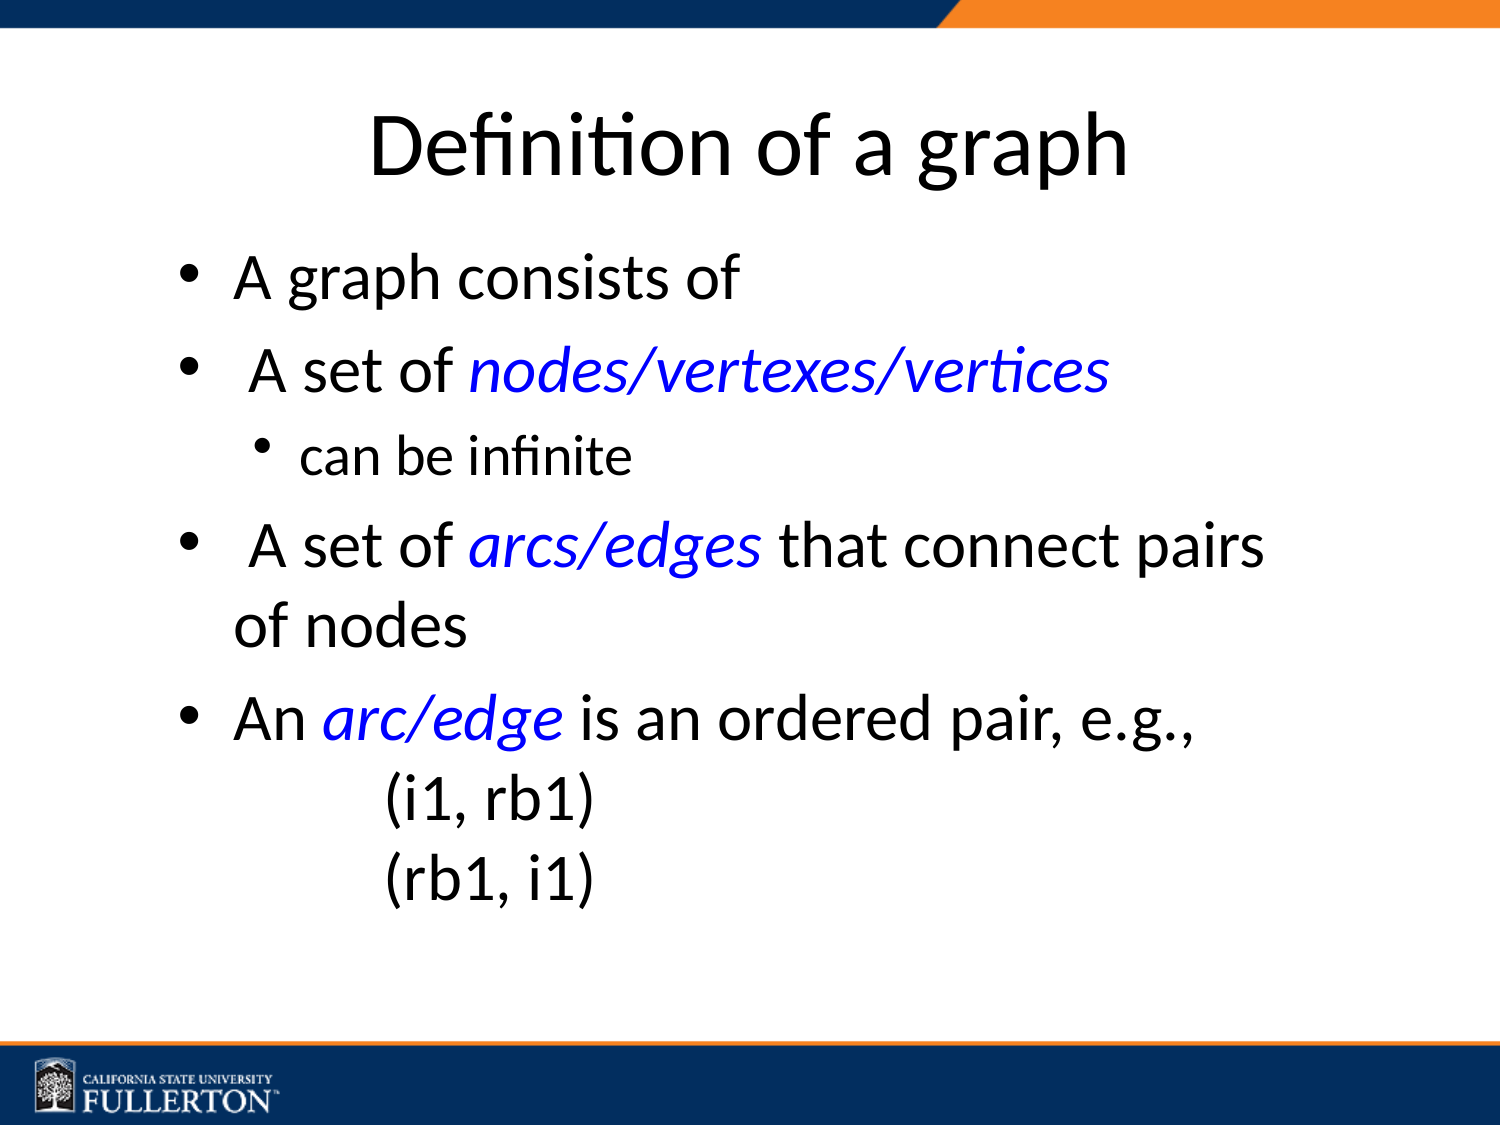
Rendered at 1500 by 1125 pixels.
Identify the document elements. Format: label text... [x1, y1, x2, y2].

title Definition of a graph [75, 45, 1425, 233]
picture [0, 0, 1500, 1125]
list A graph consists of A set of nodes/vertexes/vertices can be infinite A set of arcs/edges that connect pairs of nodes An arc/edge is an ordered pair, e.g., (i1, rb1) (rb1, i1) [162, 224, 1338, 1025]
